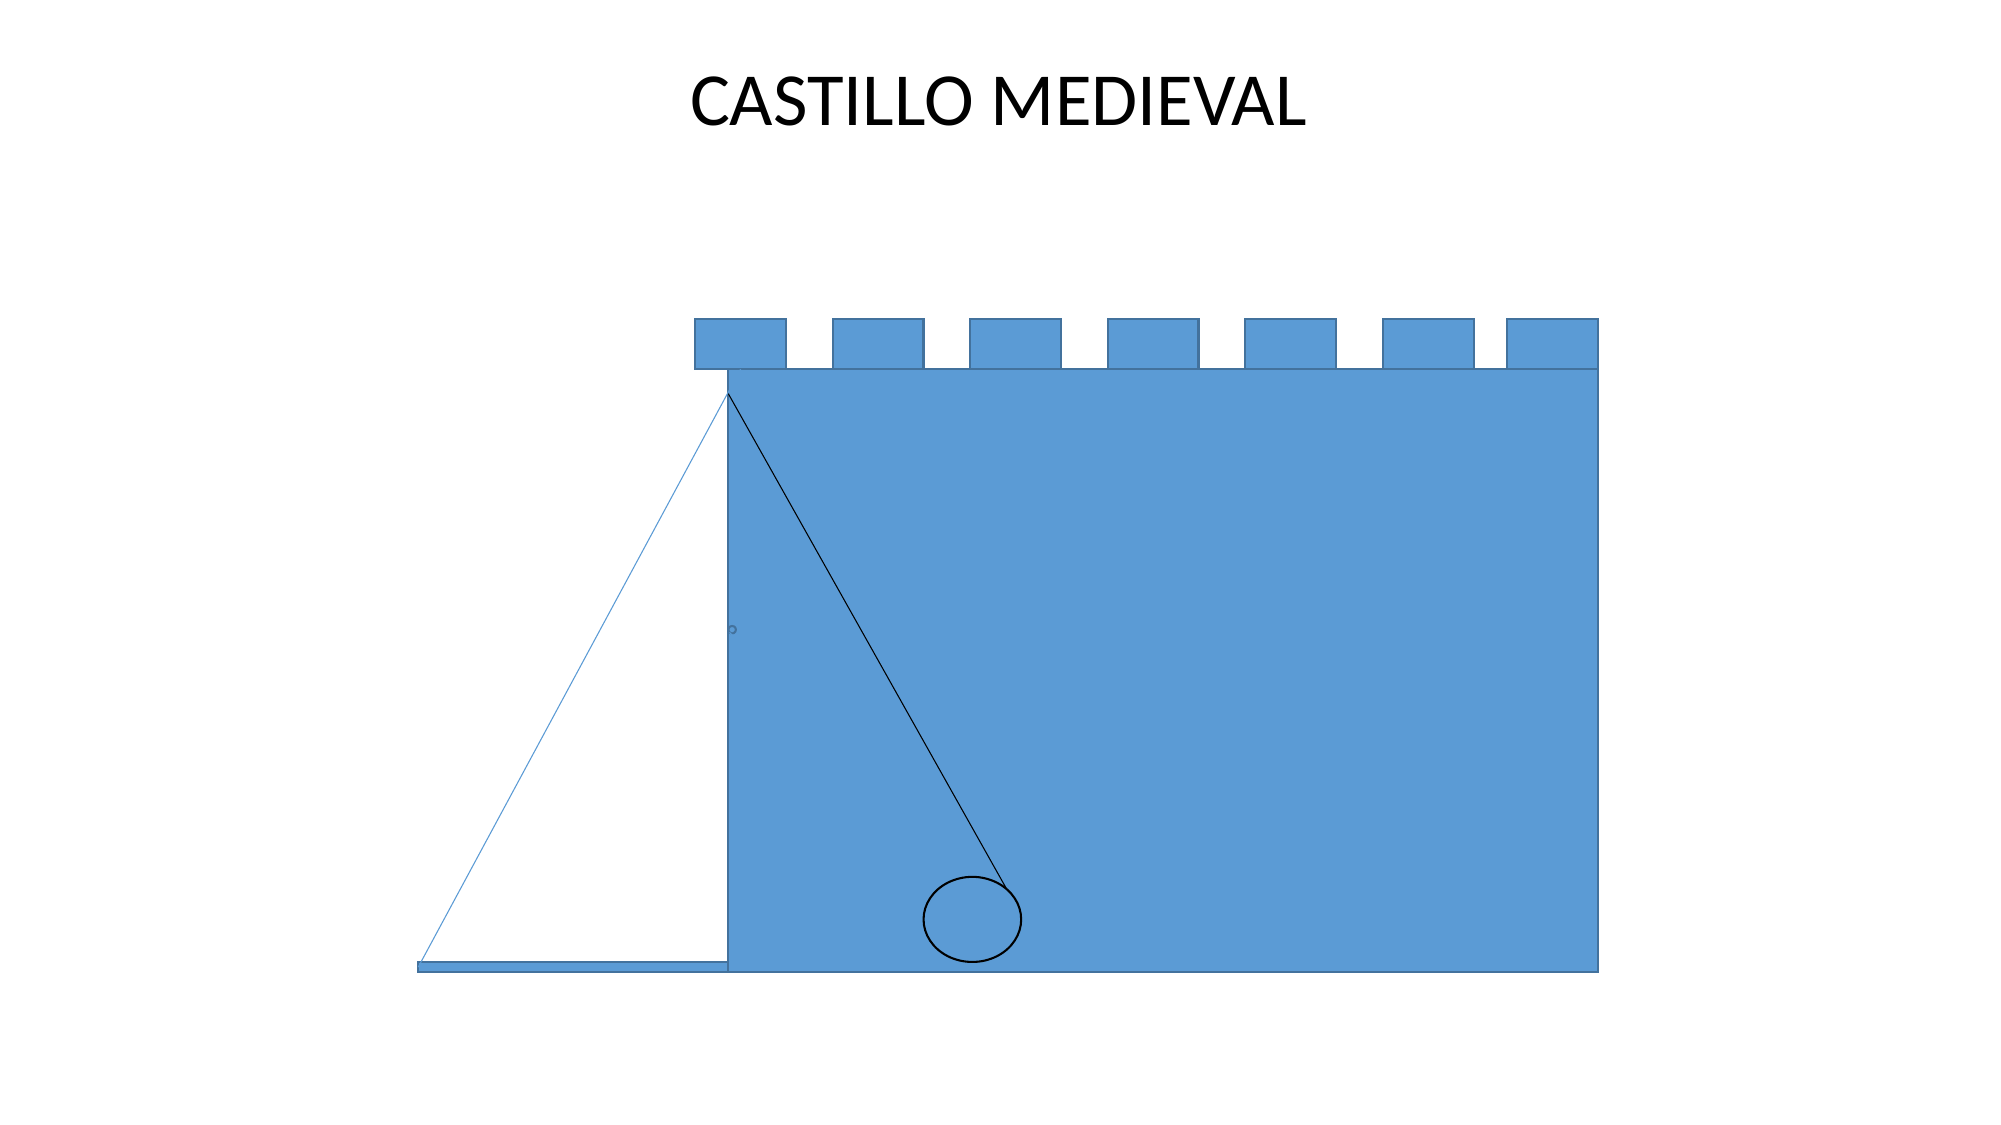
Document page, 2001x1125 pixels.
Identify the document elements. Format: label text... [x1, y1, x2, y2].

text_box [418, 369, 741, 968]
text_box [728, 393, 1007, 890]
text_box [922, 888, 1023, 963]
text_box [969, 318, 1062, 370]
text_box [832, 318, 925, 370]
text_box [1107, 318, 1200, 370]
text_box [1382, 318, 1475, 370]
text_box [729, 368, 1599, 973]
text_box CASTILLO MEDIEVAL [675, 43, 1323, 148]
text_box [417, 967, 729, 973]
text_box [1506, 318, 1599, 370]
text_box [1244, 318, 1337, 370]
text_box [694, 318, 787, 370]
